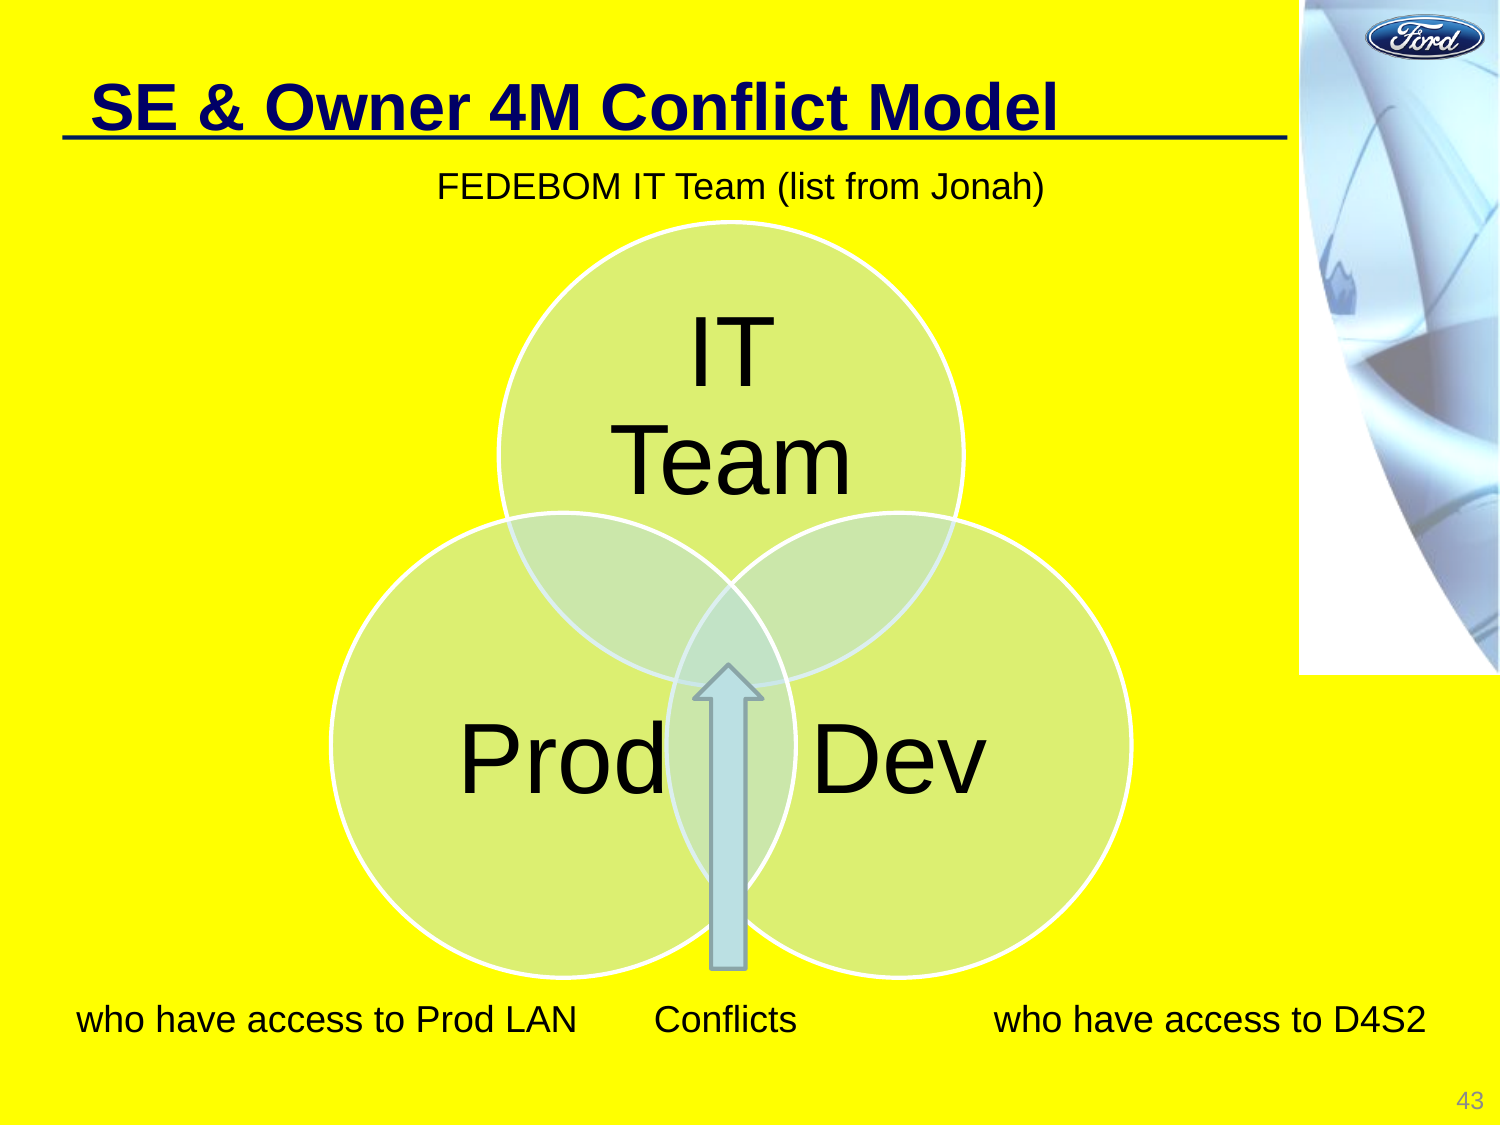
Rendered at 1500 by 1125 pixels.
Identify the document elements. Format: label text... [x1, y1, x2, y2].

text_box who have access to Prod LAN [61, 987, 640, 1048]
title SE & Owner 4M Conflict Model [75, 45, 1275, 163]
text_box FEDEBOM IT Team (list from Jonah) [421, 154, 1078, 210]
text_box [1299, 0, 1500, 675]
text_box who have access to D4S2 [979, 987, 1500, 1048]
picture [1350, 0, 1500, 75]
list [74, 212, 1388, 988]
text_box Conflicts [640, 996, 816, 1048]
slide_number 43 [1149, 1074, 1500, 1125]
